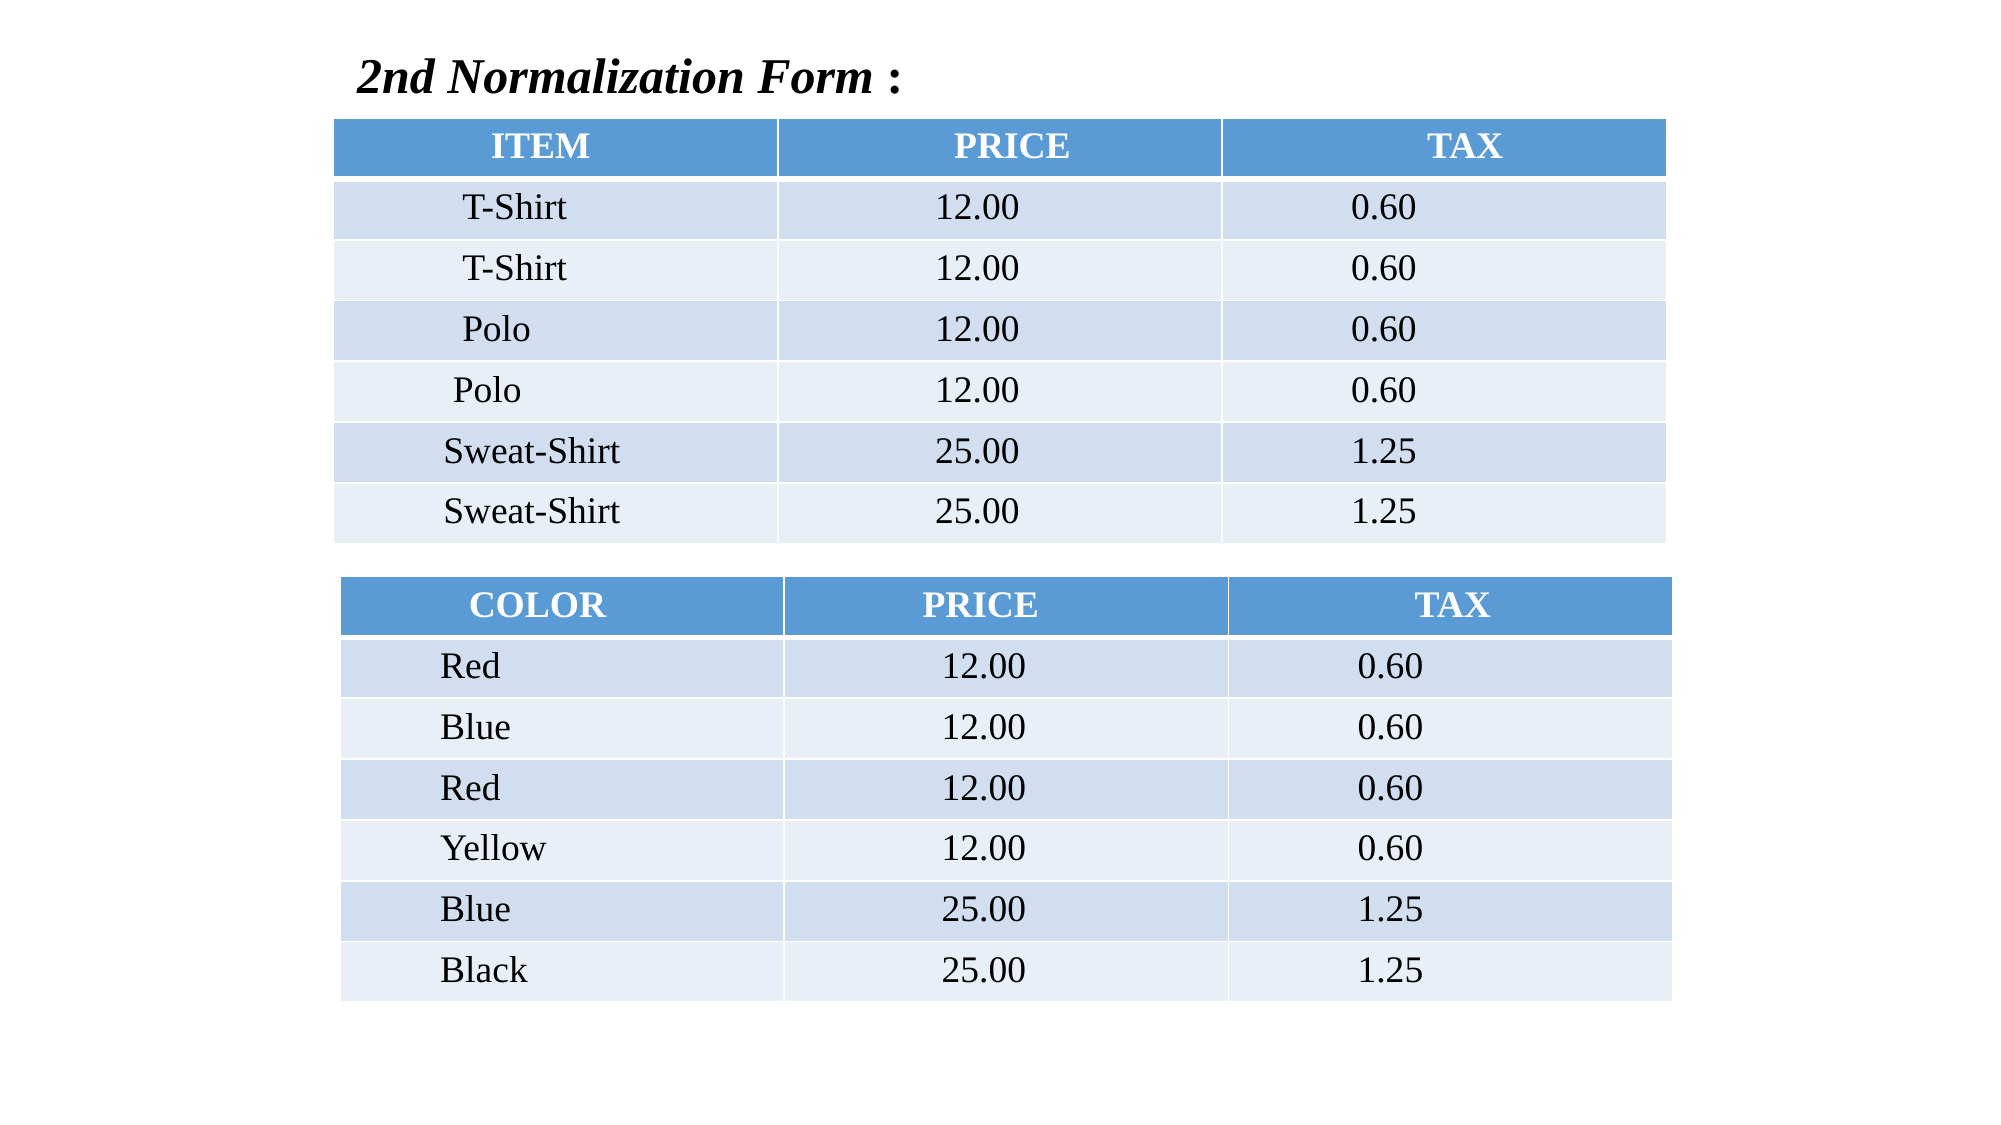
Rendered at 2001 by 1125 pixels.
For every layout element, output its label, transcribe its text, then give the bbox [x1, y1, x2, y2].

table_cell Red [341, 640, 783, 697]
table_cell 1.25 [1229, 882, 1672, 941]
table_cell 0.60 [1229, 821, 1672, 880]
table_cell T-Shirt [334, 241, 777, 300]
table_cell 0.60 [1223, 301, 1666, 360]
table_cell 12.00 [785, 699, 1228, 758]
table_cell 12.00 [779, 241, 1221, 300]
table_cell 0.60 [1229, 760, 1672, 819]
table_cell Polo [334, 362, 777, 421]
table_cell Yellow [341, 821, 783, 880]
table_header PRICE [779, 119, 1221, 176]
table_cell Sweat-Shirt [334, 423, 777, 482]
table_header TAX [1229, 577, 1672, 635]
table_cell Black [341, 942, 783, 1001]
table_cell 0.60 [1229, 640, 1672, 697]
table_cell 0.60 [1223, 241, 1666, 300]
table_cell 12.00 [779, 362, 1221, 421]
table_cell 12.00 [785, 821, 1228, 880]
table_header TAX [1223, 119, 1666, 176]
table_cell 25.00 [785, 942, 1228, 1001]
table_cell 12.00 [779, 182, 1221, 239]
table_cell 1.25 [1223, 484, 1666, 543]
table_cell 25.00 [785, 882, 1228, 941]
table_cell Polo [334, 301, 777, 360]
table_cell Sweat-Shirt [334, 484, 777, 543]
table_cell 1.25 [1229, 942, 1672, 1001]
table_cell 25.00 [779, 484, 1221, 543]
table_header PRICE [785, 577, 1228, 635]
table_header COLOR [341, 577, 783, 635]
table_cell 1.25 [1223, 423, 1666, 482]
table_header ITEM [334, 119, 777, 176]
table_cell T-Shirt [334, 182, 777, 239]
table_cell Red [341, 760, 783, 819]
table_cell 12.00 [779, 301, 1221, 360]
table_cell 25.00 [779, 423, 1221, 482]
text_box 2nd Normalization Form : [342, 36, 919, 111]
table_cell 0.60 [1223, 182, 1666, 239]
table_cell 12.00 [785, 640, 1228, 697]
table_cell 12.00 [785, 760, 1228, 819]
table_cell 0.60 [1229, 699, 1672, 758]
table_cell Blue [341, 882, 783, 941]
table_cell Blue [341, 699, 783, 758]
table_cell 0.60 [1223, 362, 1666, 421]
